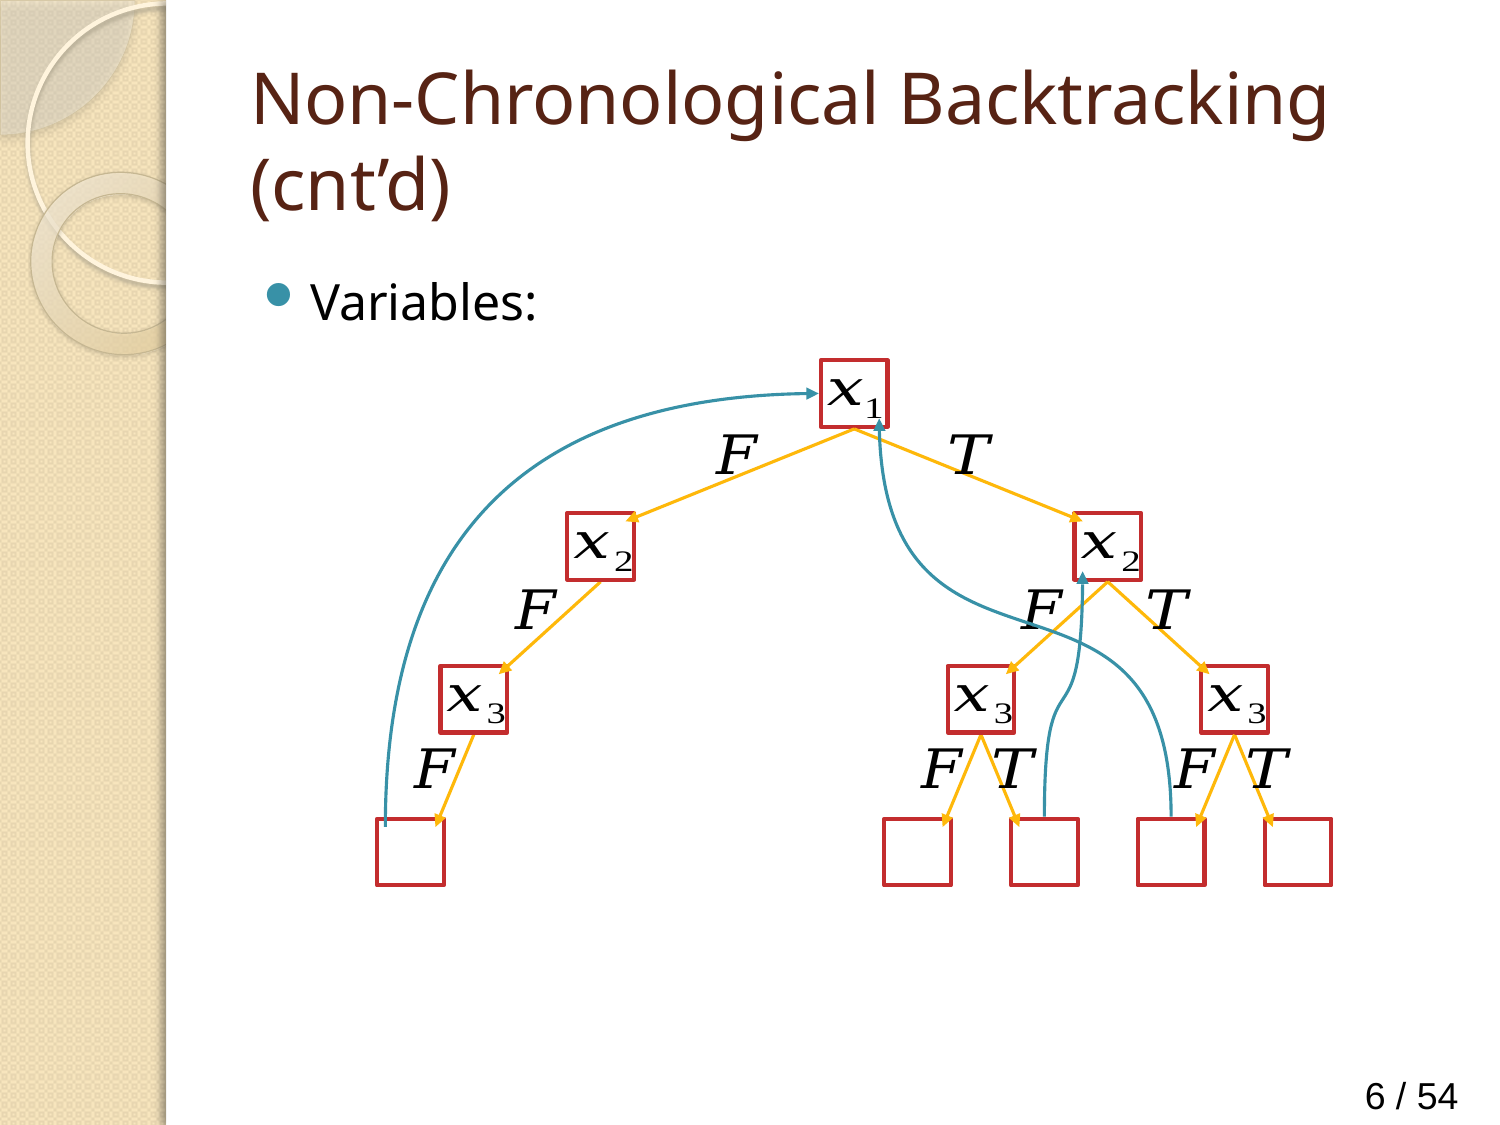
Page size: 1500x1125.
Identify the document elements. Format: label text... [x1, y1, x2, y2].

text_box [1232, 581, 1271, 735]
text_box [858, 426, 1144, 468]
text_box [825, 471, 1225, 764]
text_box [987, 775, 1080, 888]
title Non-Chronological Backtracking (cnt’d) [235, 45, 1466, 233]
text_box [385, 393, 820, 828]
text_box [881, 775, 982, 888]
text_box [1242, 734, 1334, 888]
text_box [1135, 734, 1235, 888]
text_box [374, 734, 475, 888]
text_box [826, 426, 855, 468]
